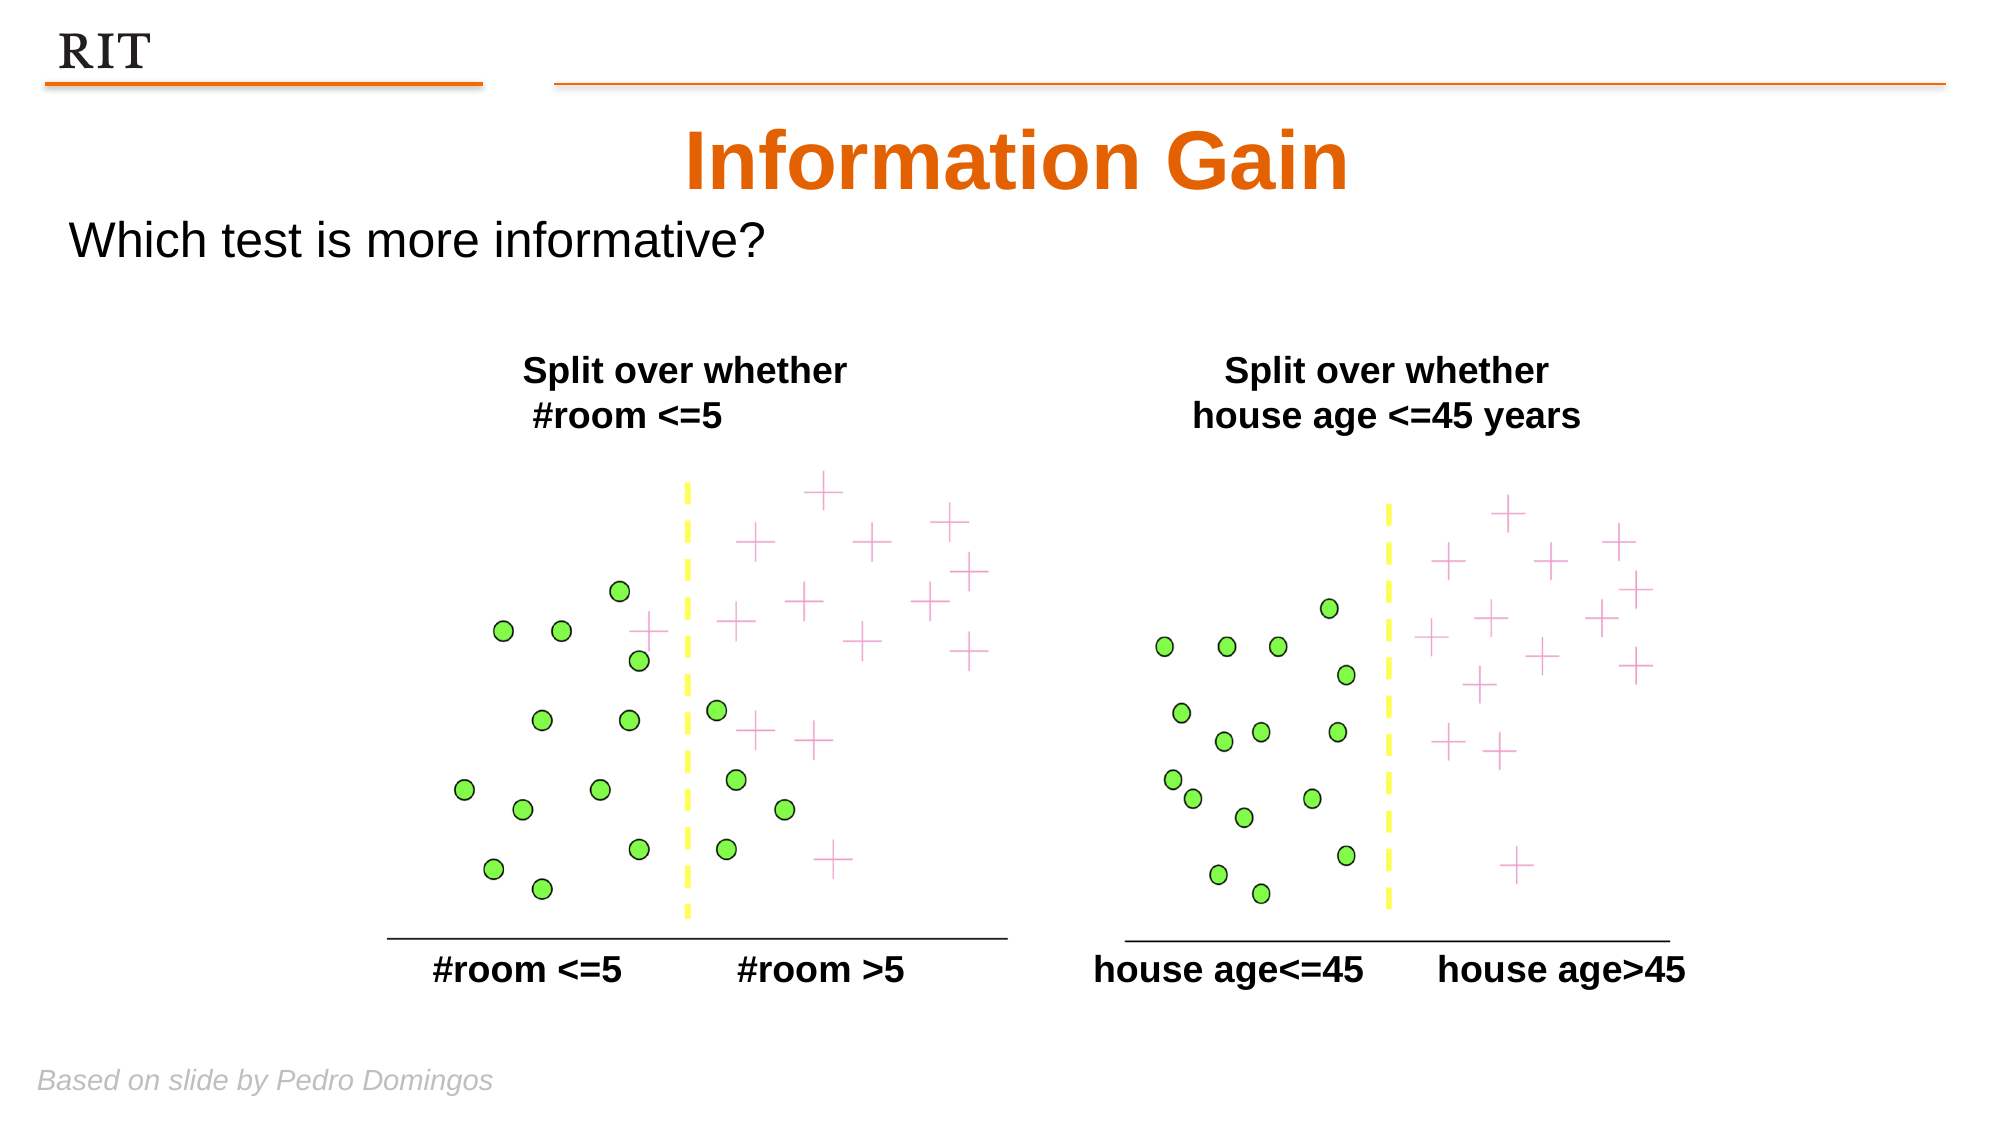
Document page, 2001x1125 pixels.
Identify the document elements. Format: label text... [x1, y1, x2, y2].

text_box Based on slide by Pedro Domingos [22, 1054, 760, 1104]
title Information Gain [117, 114, 1918, 186]
text_box #room <=5 #room >5 house age<=45 house age>45 [302, 937, 1711, 998]
text_box Split over whether #room <=5 [460, 338, 910, 444]
text_box Split over whether house age <=45 years [1162, 338, 1612, 444]
text_box Which test is more informative? [48, 186, 1936, 1029]
picture [330, 457, 1684, 950]
